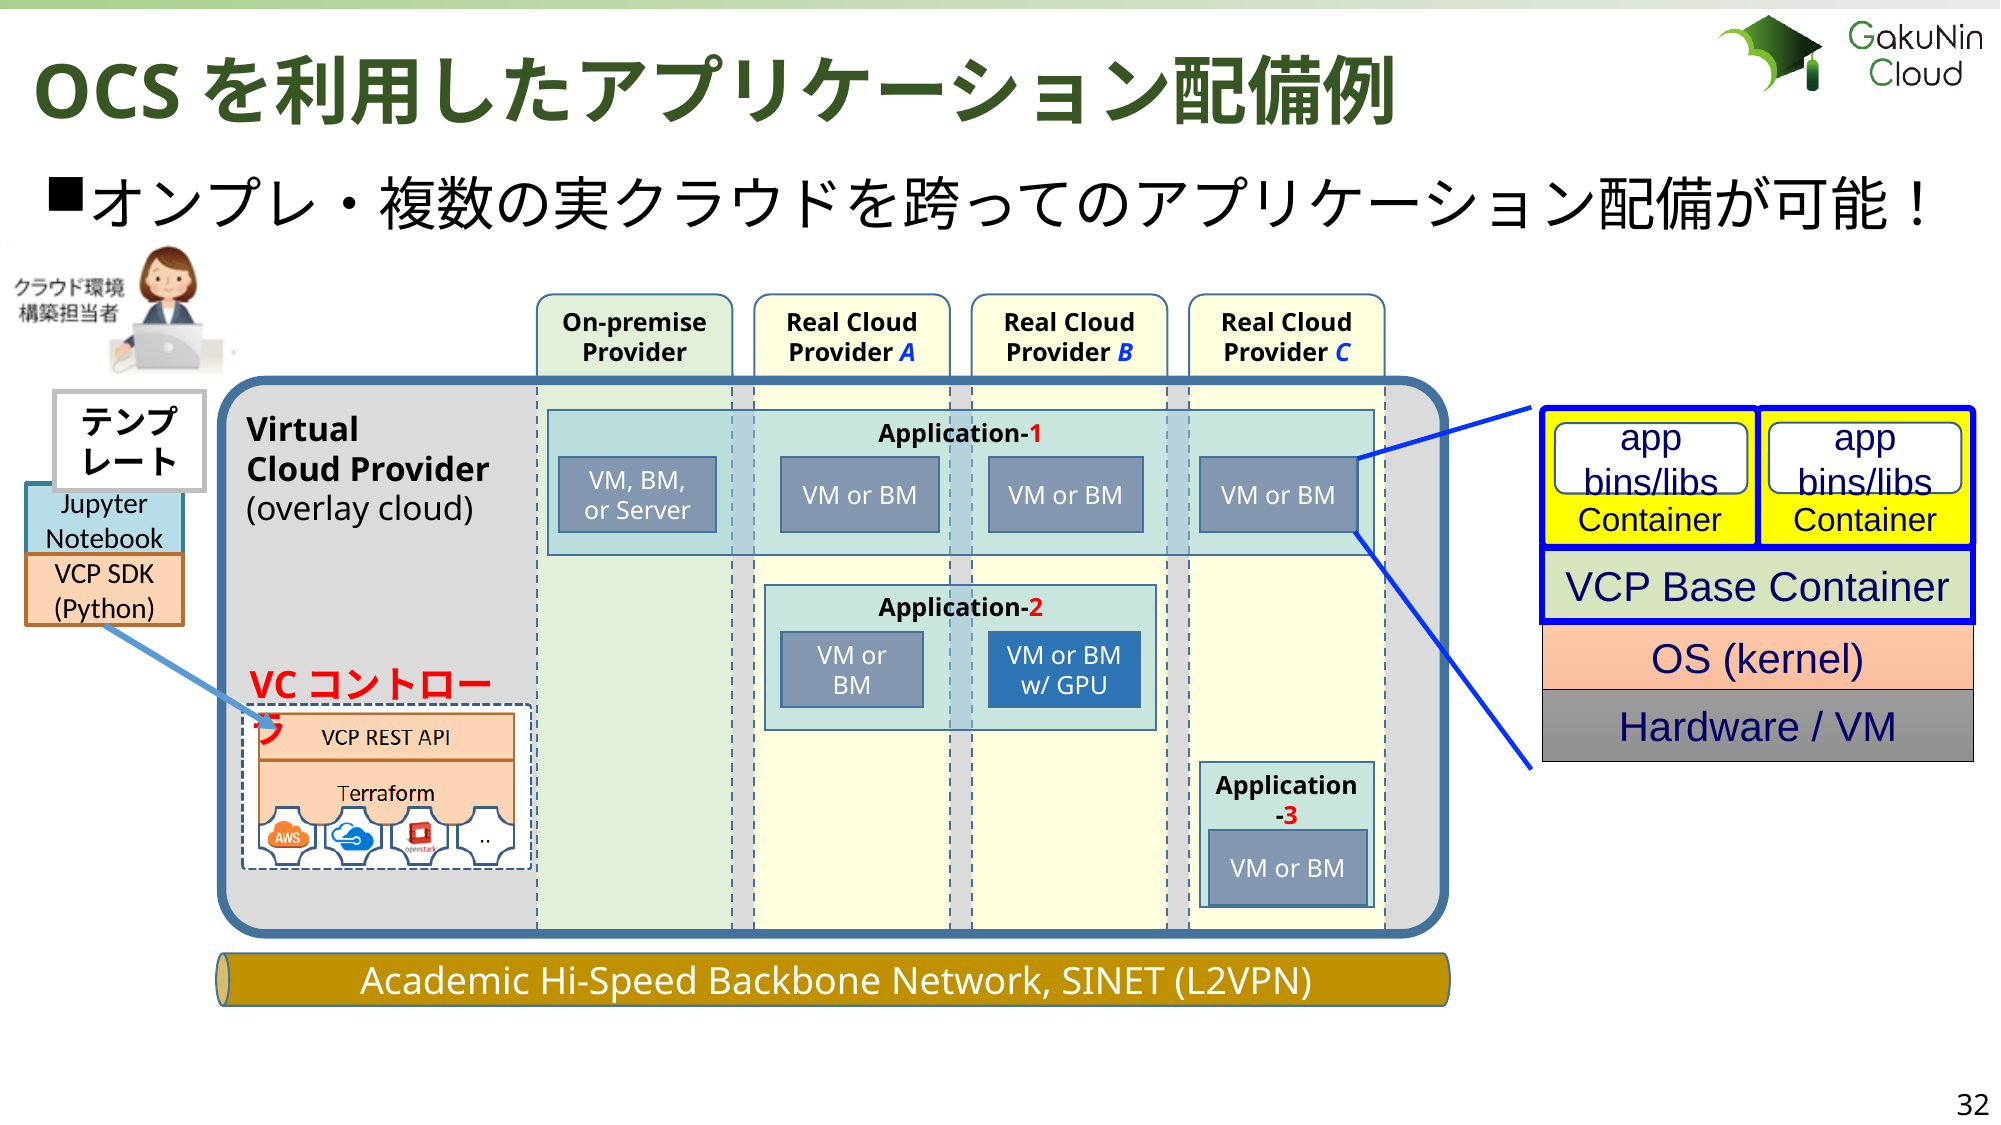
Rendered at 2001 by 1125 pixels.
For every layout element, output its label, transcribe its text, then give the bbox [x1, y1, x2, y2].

slide_number 32 [1877, 1080, 1997, 1125]
text_box テンプレート [54, 391, 205, 492]
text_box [104, 625, 278, 730]
picture [1718, 11, 1982, 95]
text_box オンプレ・複数の実クラウドを跨ってのアプリケーション配備が可能！ [29, 159, 1973, 1046]
text_box Jupyter Notebook [26, 483, 183, 553]
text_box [216, 294, 1532, 1040]
text_box VCP SDK (Python) [26, 553, 183, 625]
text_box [1542, 407, 1974, 762]
title OCSを利用したアプリケーション配備例 [17, 29, 1861, 148]
picture [241, 703, 532, 870]
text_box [7, 244, 235, 384]
